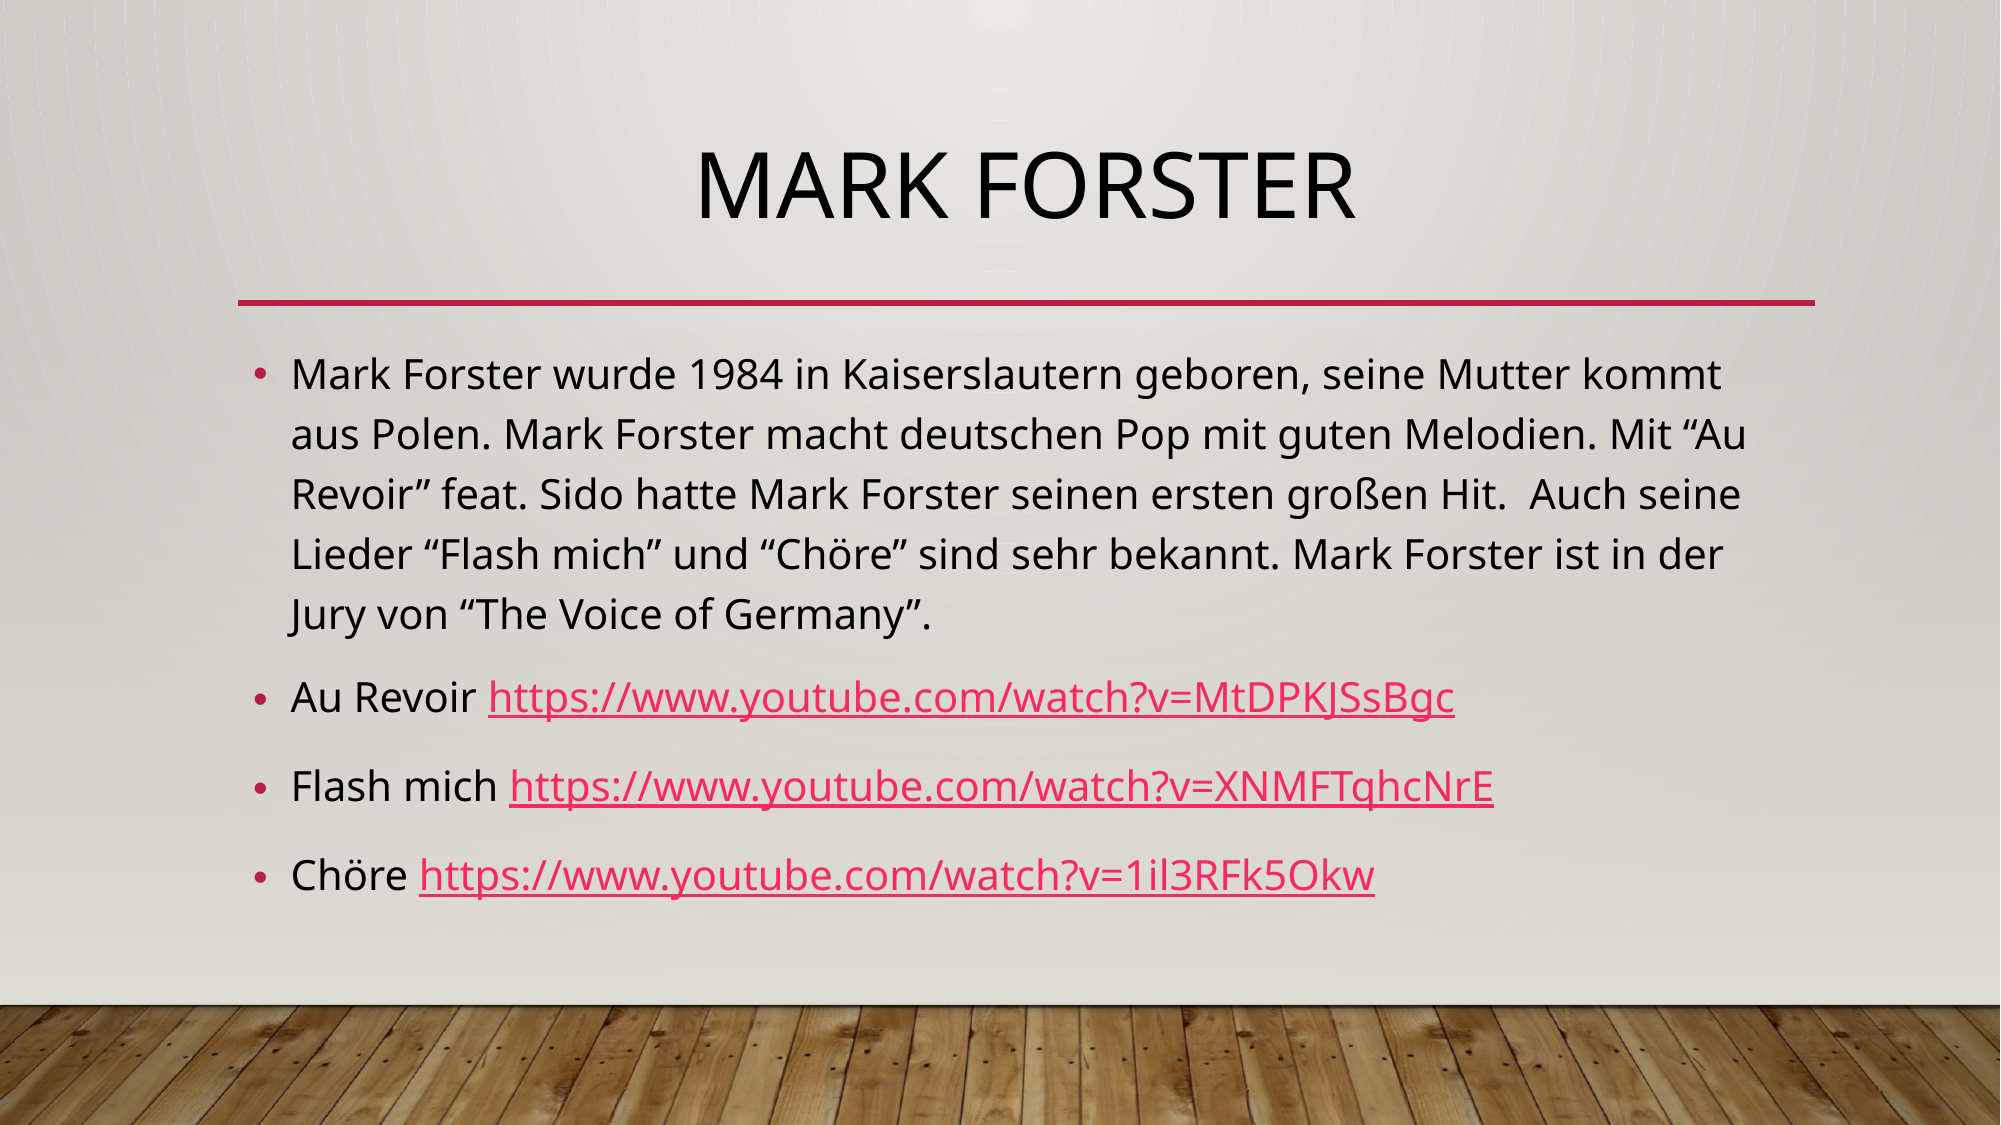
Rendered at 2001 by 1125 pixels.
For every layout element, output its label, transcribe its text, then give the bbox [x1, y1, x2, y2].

title Mark forster [238, 131, 1814, 305]
list Mark Forster wurde 1984 in Kaiserslautern geboren, seine Mutter kommt aus Polen. Mark Forster macht deutschen Pop mit guten Melodien. Mit “Au Revoir” feat. Sido hatte Mark Forster seinen ersten großen Hit. Auch seine Lieder “Flash mich” und “Chöre” sind sehr bekannt. Mark Forster ist in der Jury von “The Voice of Germany”. Au Revoir https://www.youtube.com/watch?v=MtDPKJSsBgc Flash mich https://www.youtube.com/watch?v=XNMFTqhcNrE Chöre https://www.youtube.com/watch?v=1il3RFk5Okw [238, 330, 1814, 897]
picture [0, 1005, 2000, 1125]
